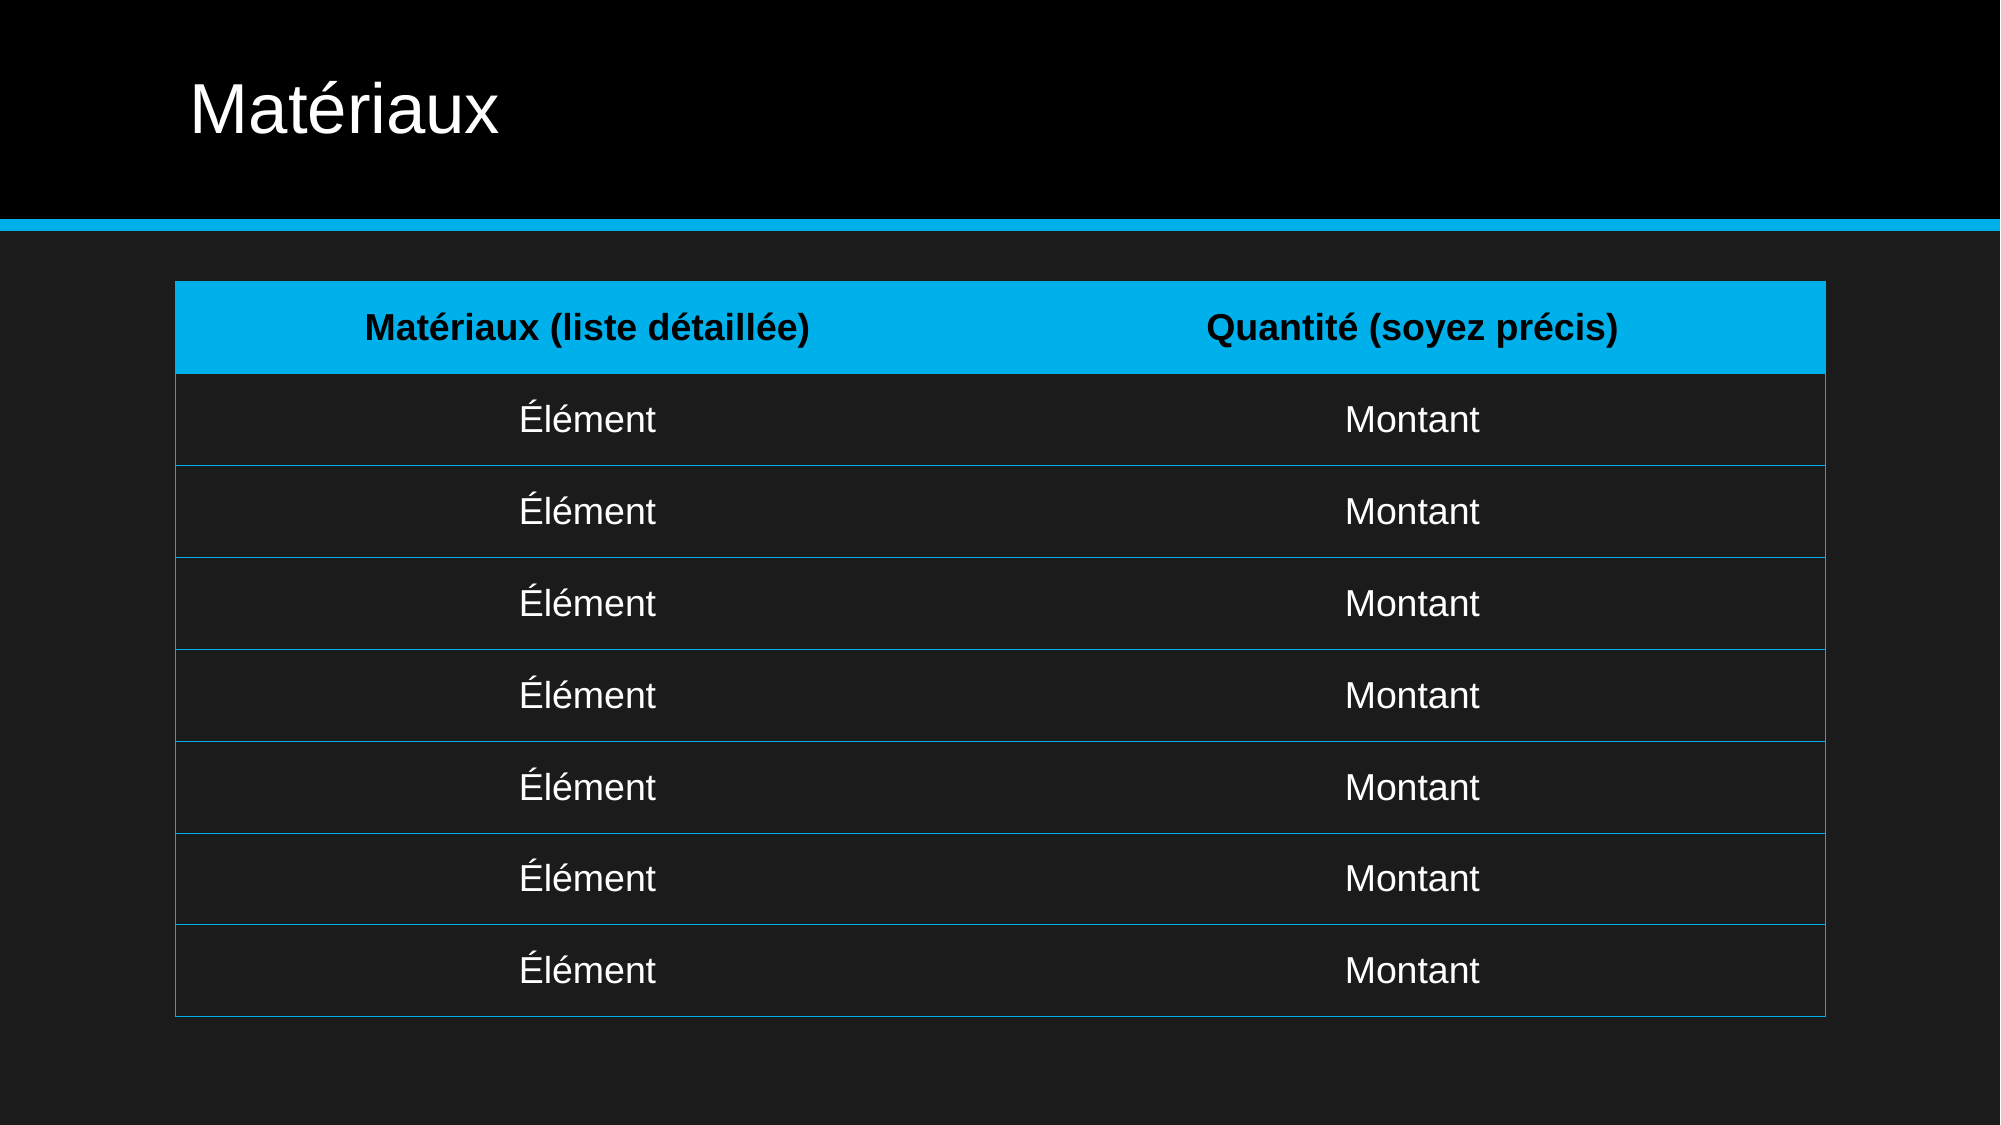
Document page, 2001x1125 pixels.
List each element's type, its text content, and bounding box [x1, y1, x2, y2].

table_cell Élément [176, 650, 1000, 741]
table_cell Montant [1000, 742, 1825, 833]
table_header Matériaux (liste détaillée) [176, 282, 1000, 373]
table_cell Montant [1000, 834, 1825, 924]
table_cell Montant [1000, 374, 1825, 465]
table_cell Élément [176, 374, 1000, 465]
table_cell Montant [1000, 558, 1825, 649]
table_cell Élément [176, 466, 1000, 557]
table_cell Élément [176, 925, 1000, 1016]
table_cell Élément [176, 742, 1000, 833]
table_cell Élément [176, 558, 1000, 649]
table_cell Élément [176, 834, 1000, 924]
table_cell Montant [1000, 925, 1825, 1016]
table_cell Montant [1000, 650, 1825, 741]
table_header Quantité (soyez précis) [1000, 282, 1825, 373]
title Matériaux [174, 20, 1825, 201]
table_cell Montant [1000, 466, 1825, 557]
